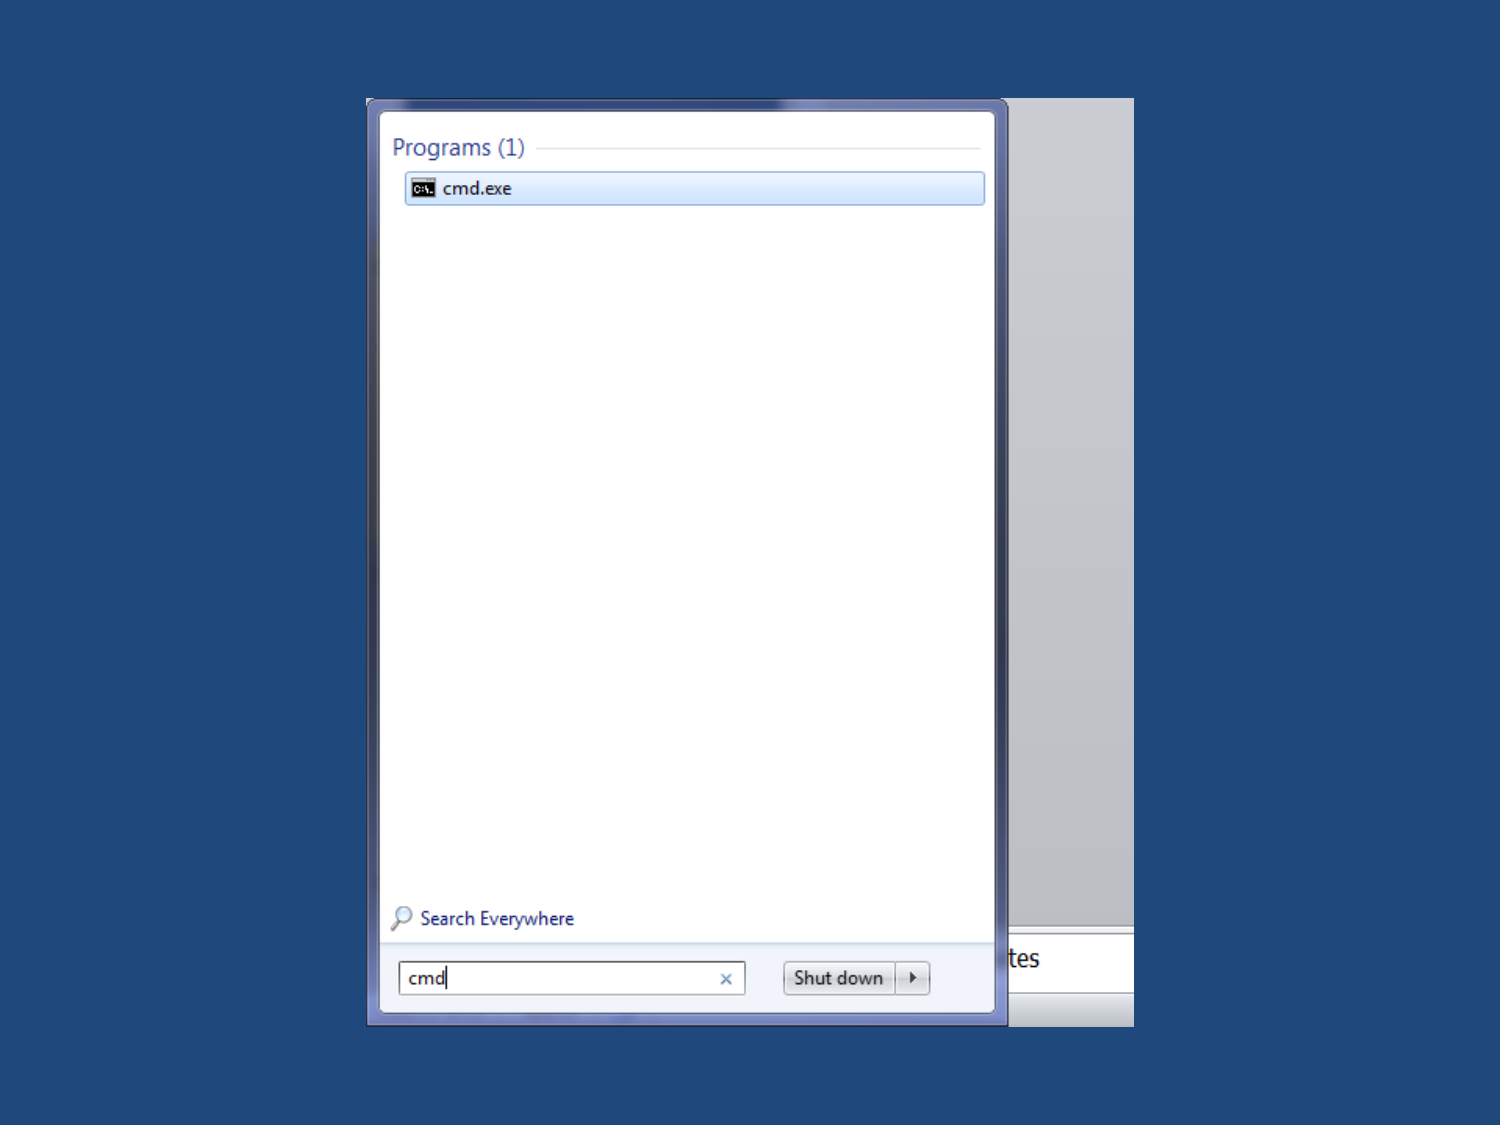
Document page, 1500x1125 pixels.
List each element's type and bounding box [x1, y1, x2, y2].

picture [366, 98, 1134, 1027]
